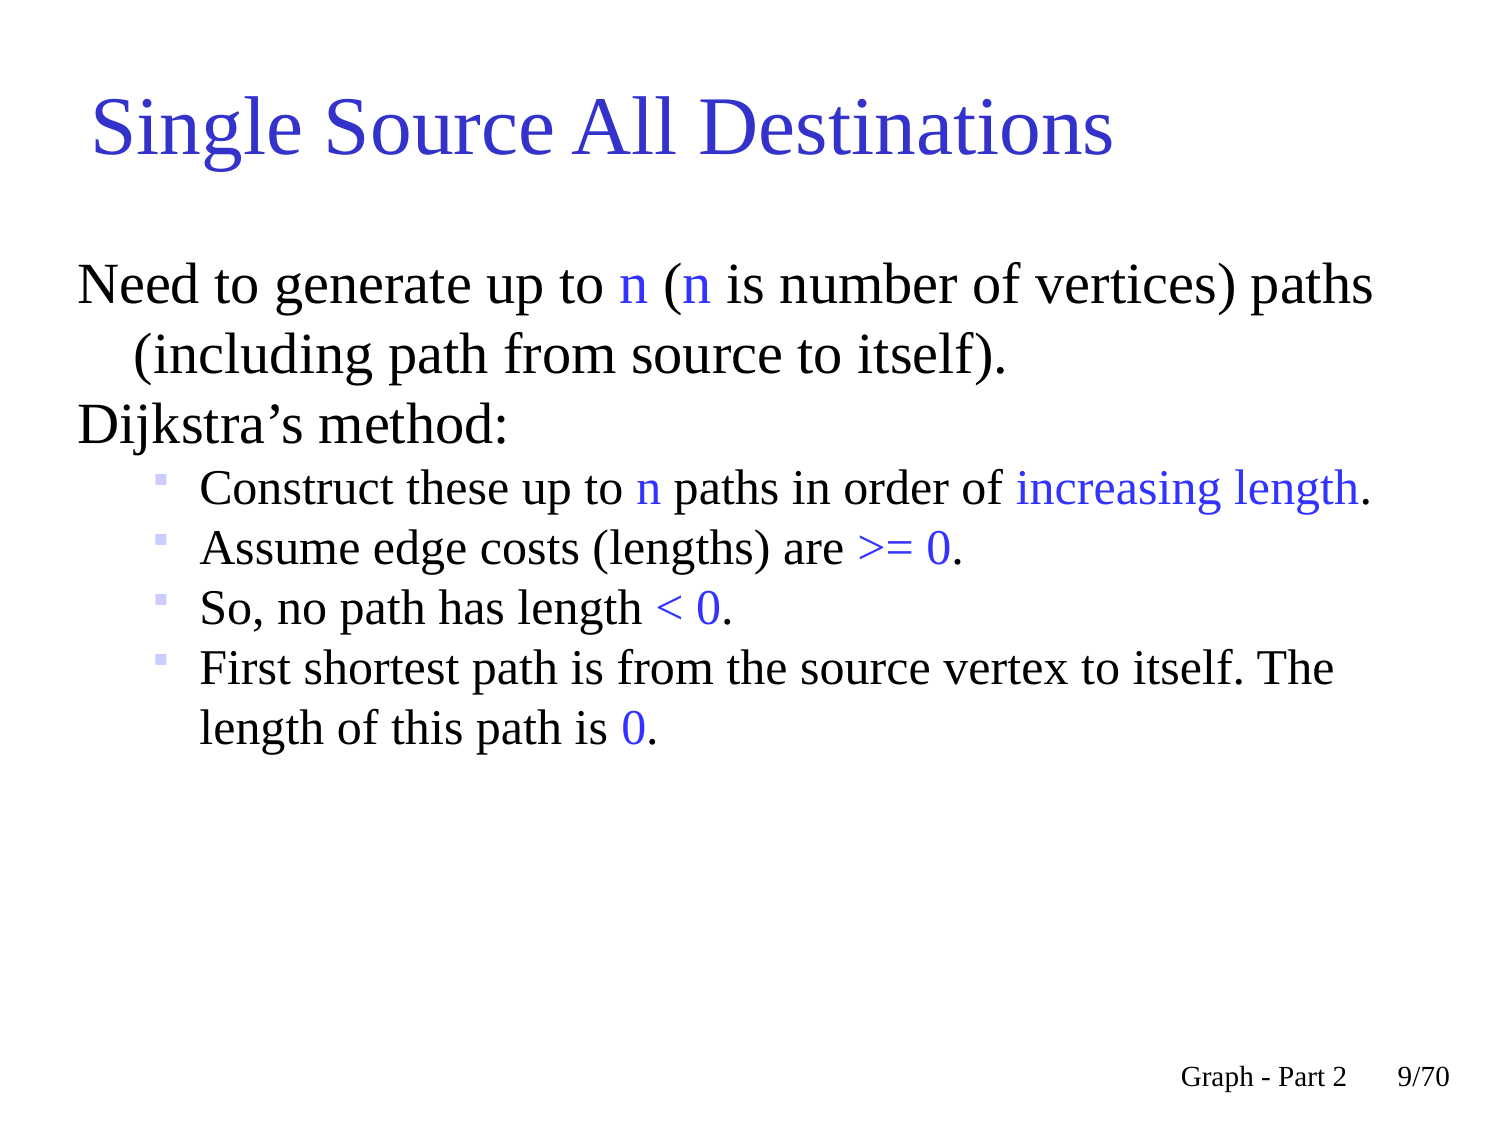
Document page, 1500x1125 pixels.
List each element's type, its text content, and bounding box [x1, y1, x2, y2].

text_box Single Source All Destinations [75, 45, 1425, 197]
text_box Need to generate up to n (n is number of vertices) paths (including path from source to itself). Dijkstra’s method: Construct these up to n paths in order of increasing length. Assume edge costs (lengths) are >= 0. So, no path has length < 0. First shortest path is from the source vertex to itself. The length of this path is 0. [62, 237, 1463, 1024]
text_box Graph - Part 2 [887, 1050, 1363, 1125]
text_box <숫자>/70 [1363, 1050, 1465, 1125]
